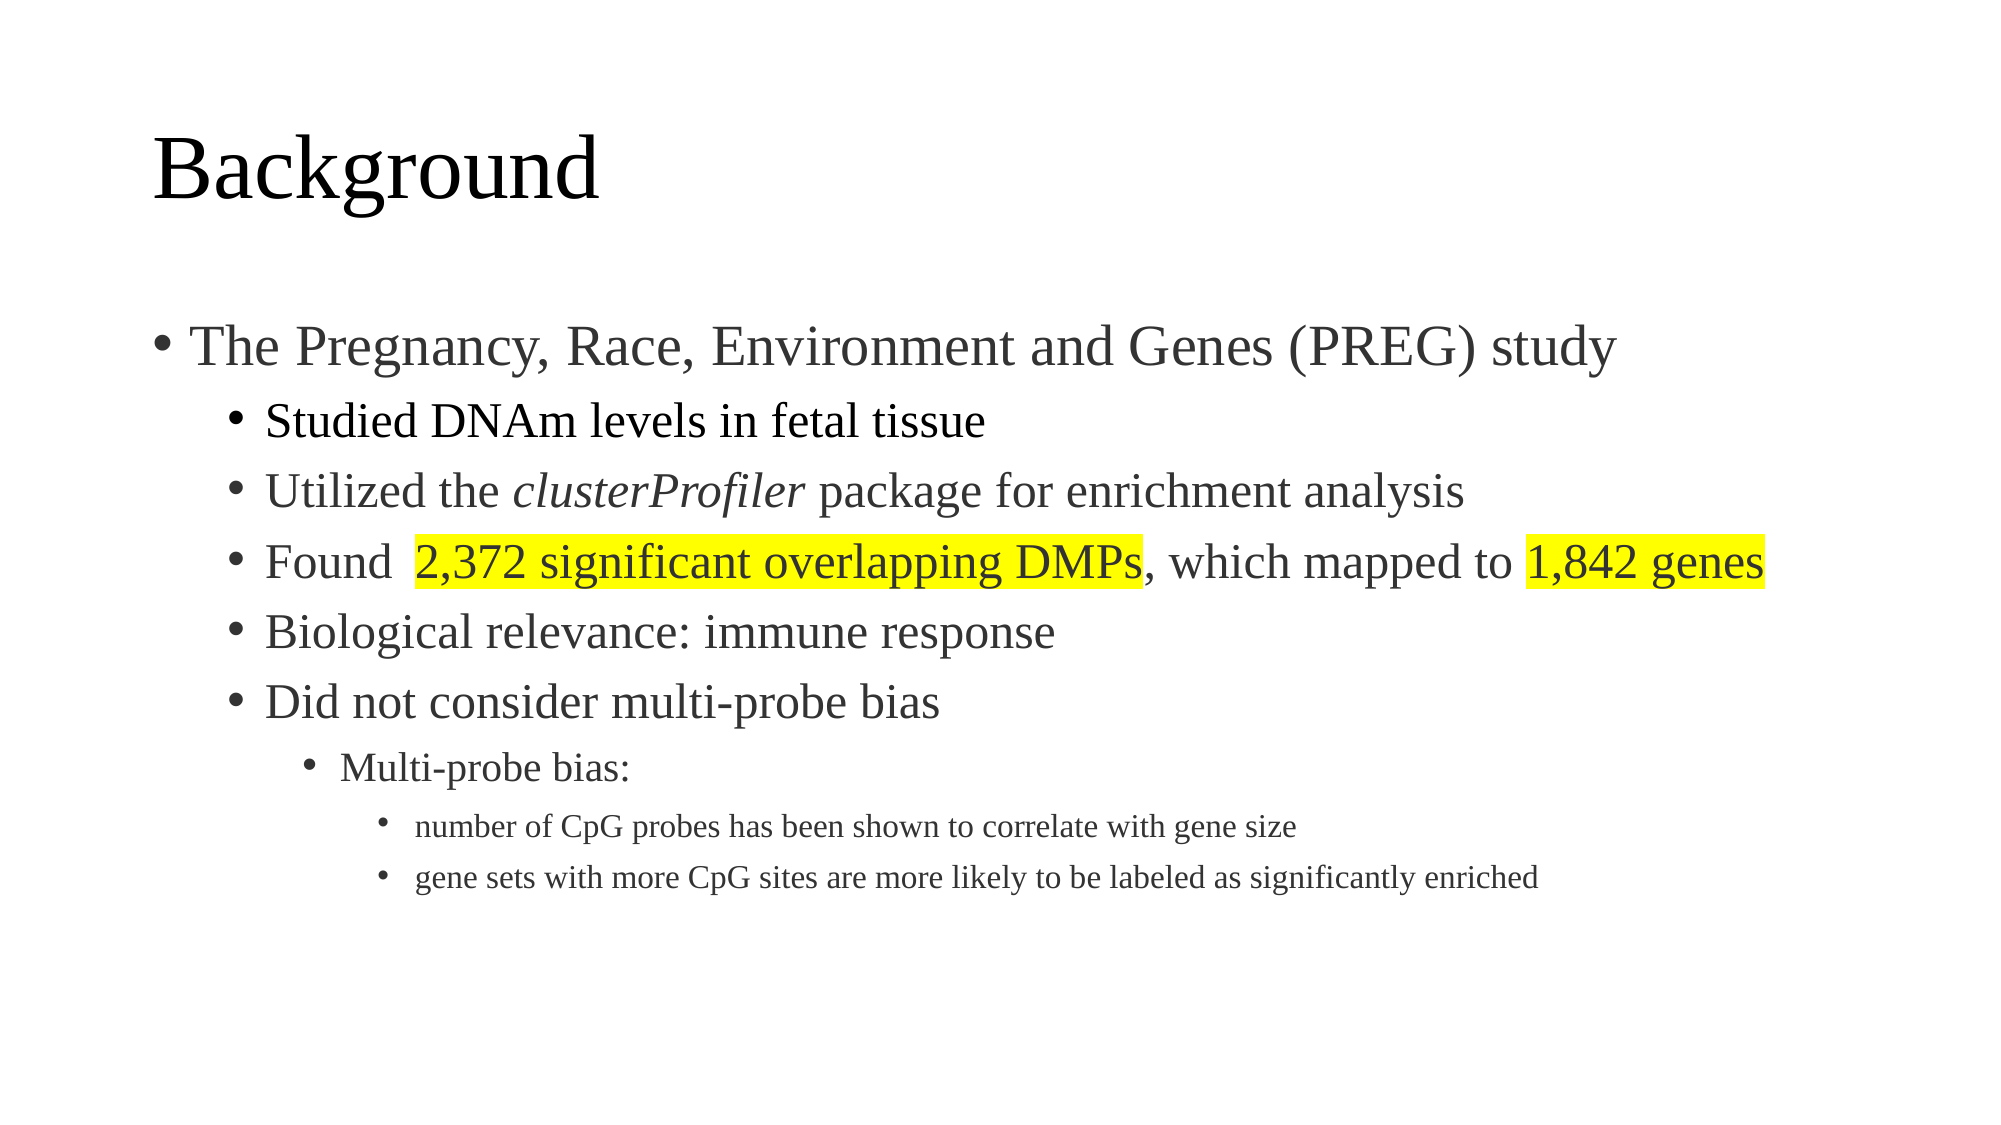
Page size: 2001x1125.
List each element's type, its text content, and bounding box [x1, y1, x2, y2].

list The Pregnancy, Race, Environment and Genes (PREG) study Studied DNAm levels in fetal tissue Utilized the clusterProfiler package for enrichment analysis Found 2,372 significant overlapping DMPs, which mapped to 1,842 genes Biological relevance: immune response Did not consider multi-probe bias Multi-probe bias: number of CpG probes has been shown to correlate with gene size gene sets with more CpG sites are more likely to be labeled as significantly enriched [137, 299, 1863, 1014]
title Background [137, 59, 1863, 278]
